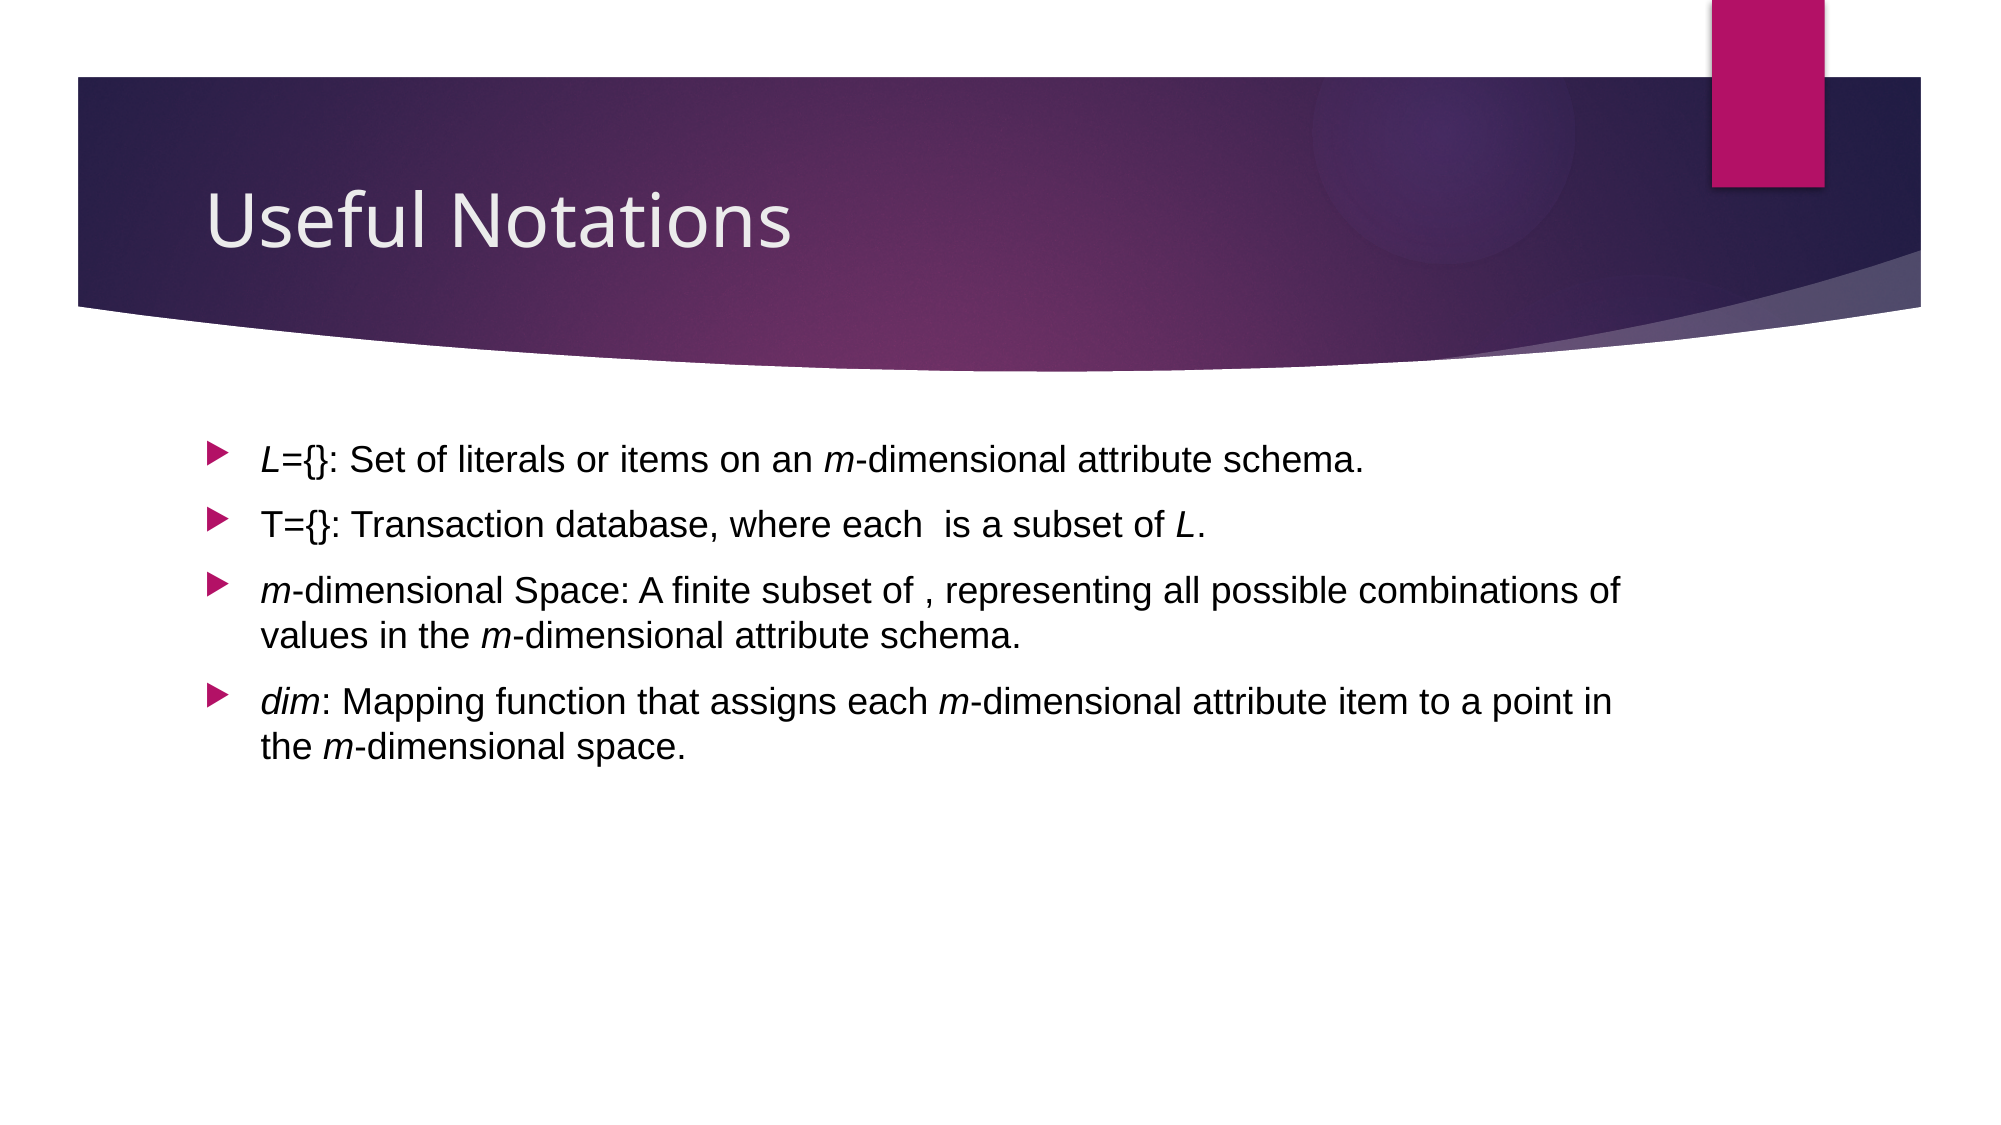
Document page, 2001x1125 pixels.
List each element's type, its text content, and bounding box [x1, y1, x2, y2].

title Useful Notations [189, 159, 1627, 276]
